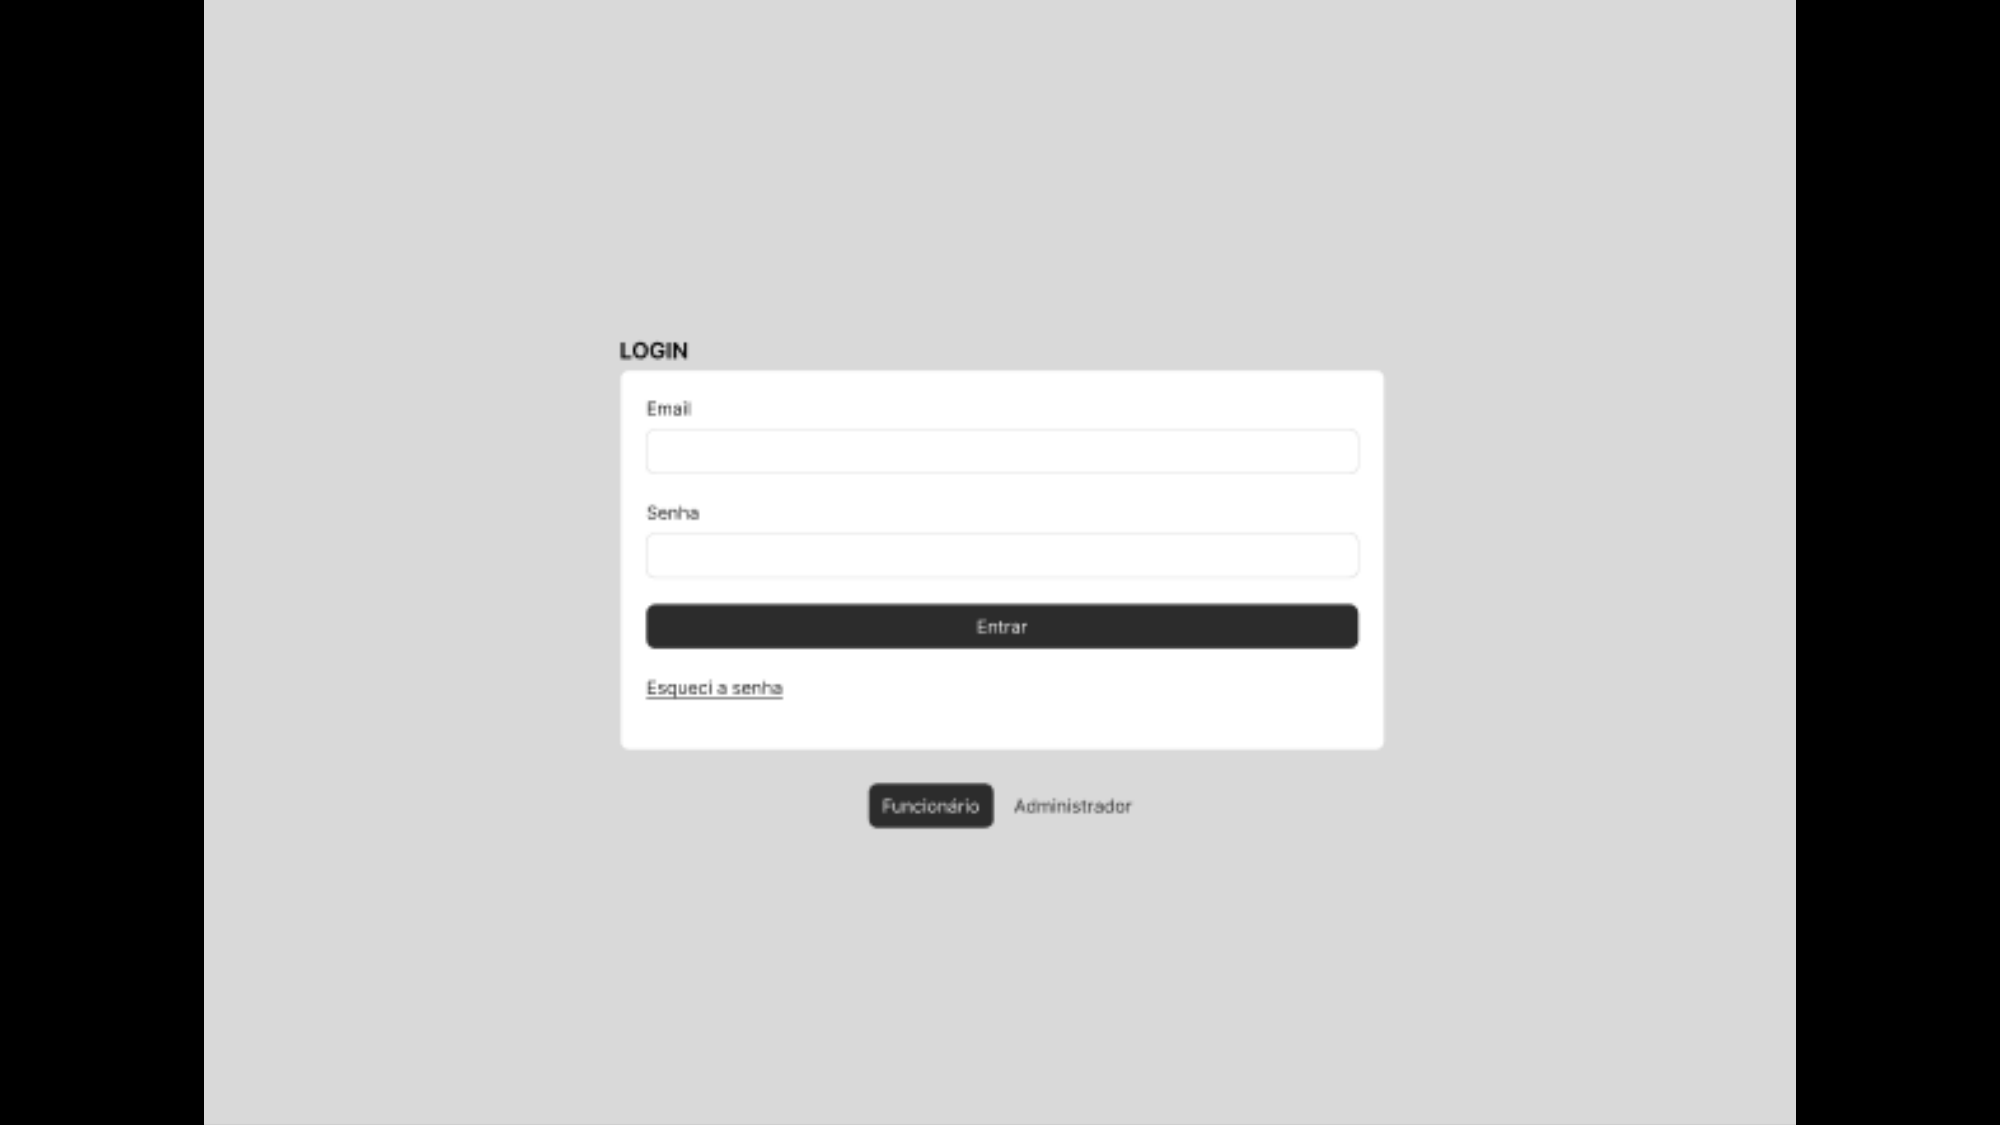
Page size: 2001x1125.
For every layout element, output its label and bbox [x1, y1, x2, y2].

picture [204, 0, 1796, 1125]
